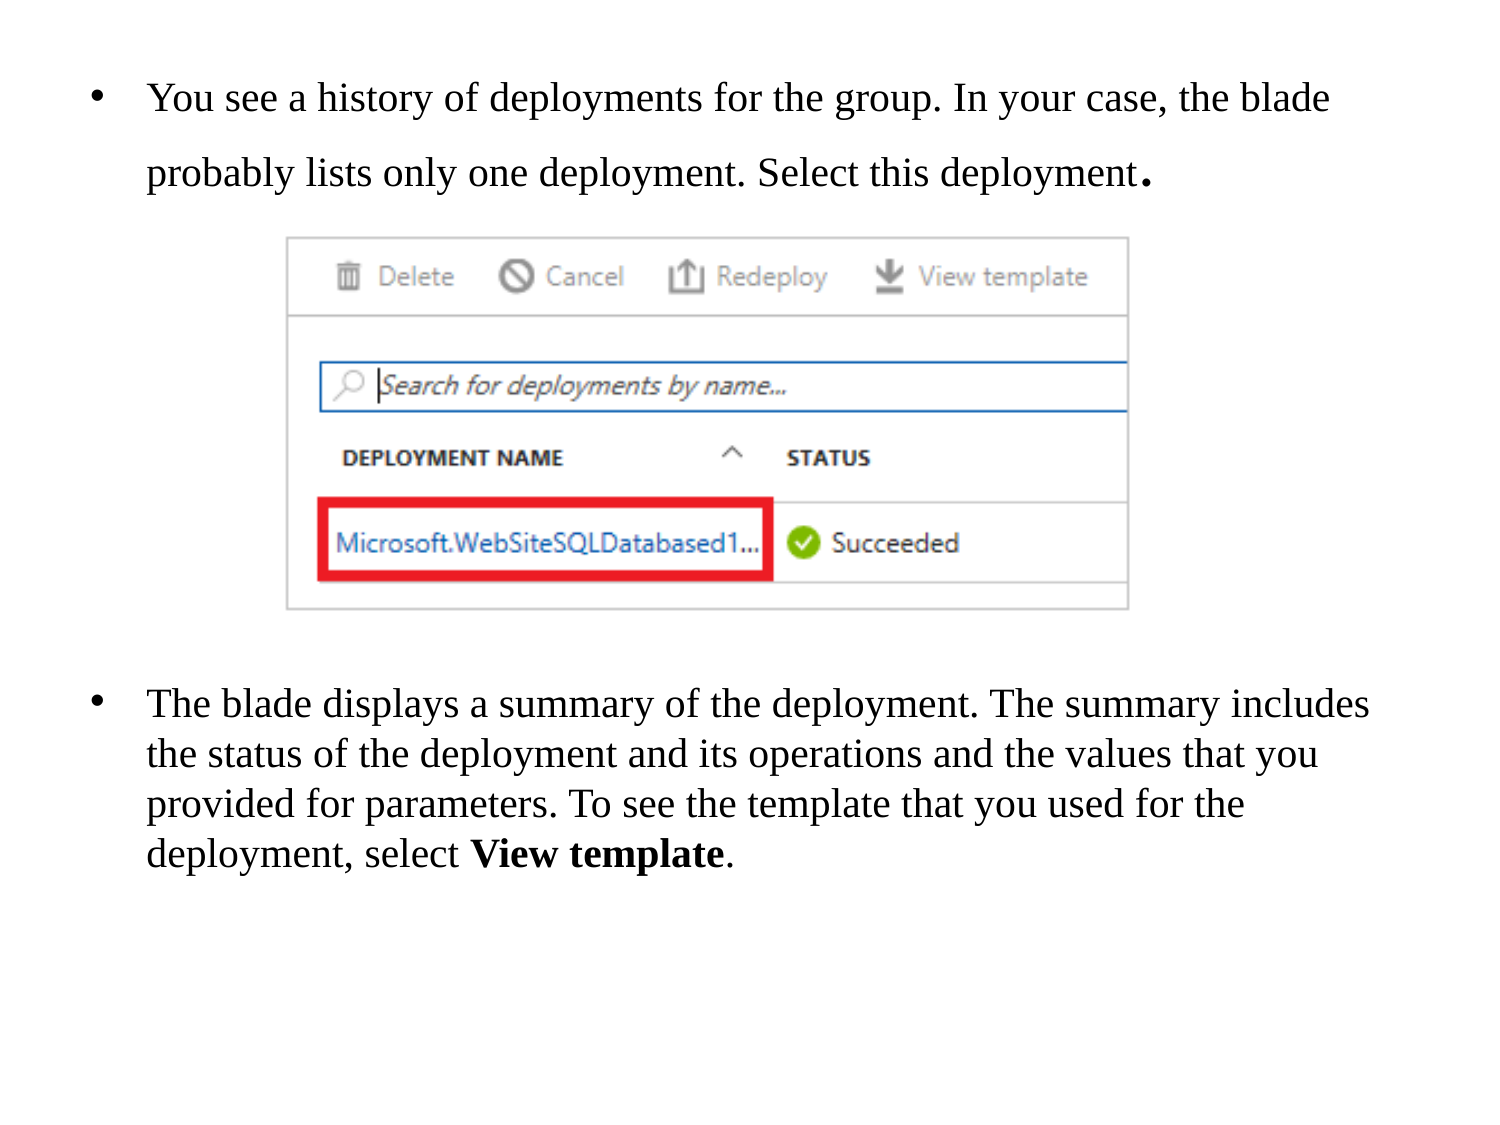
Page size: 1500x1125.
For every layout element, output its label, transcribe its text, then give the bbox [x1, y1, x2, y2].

list You see a history of deployments for the group. In your case, the blade probably lists only one deployment. Select this deployment. The blade displays a summary of the deployment. The summary includes the status of the deployment and its operations and the values that you provided for parameters. To see the template that you used for the deployment, select View template. [75, 62, 1425, 1005]
picture [262, 224, 1188, 613]
